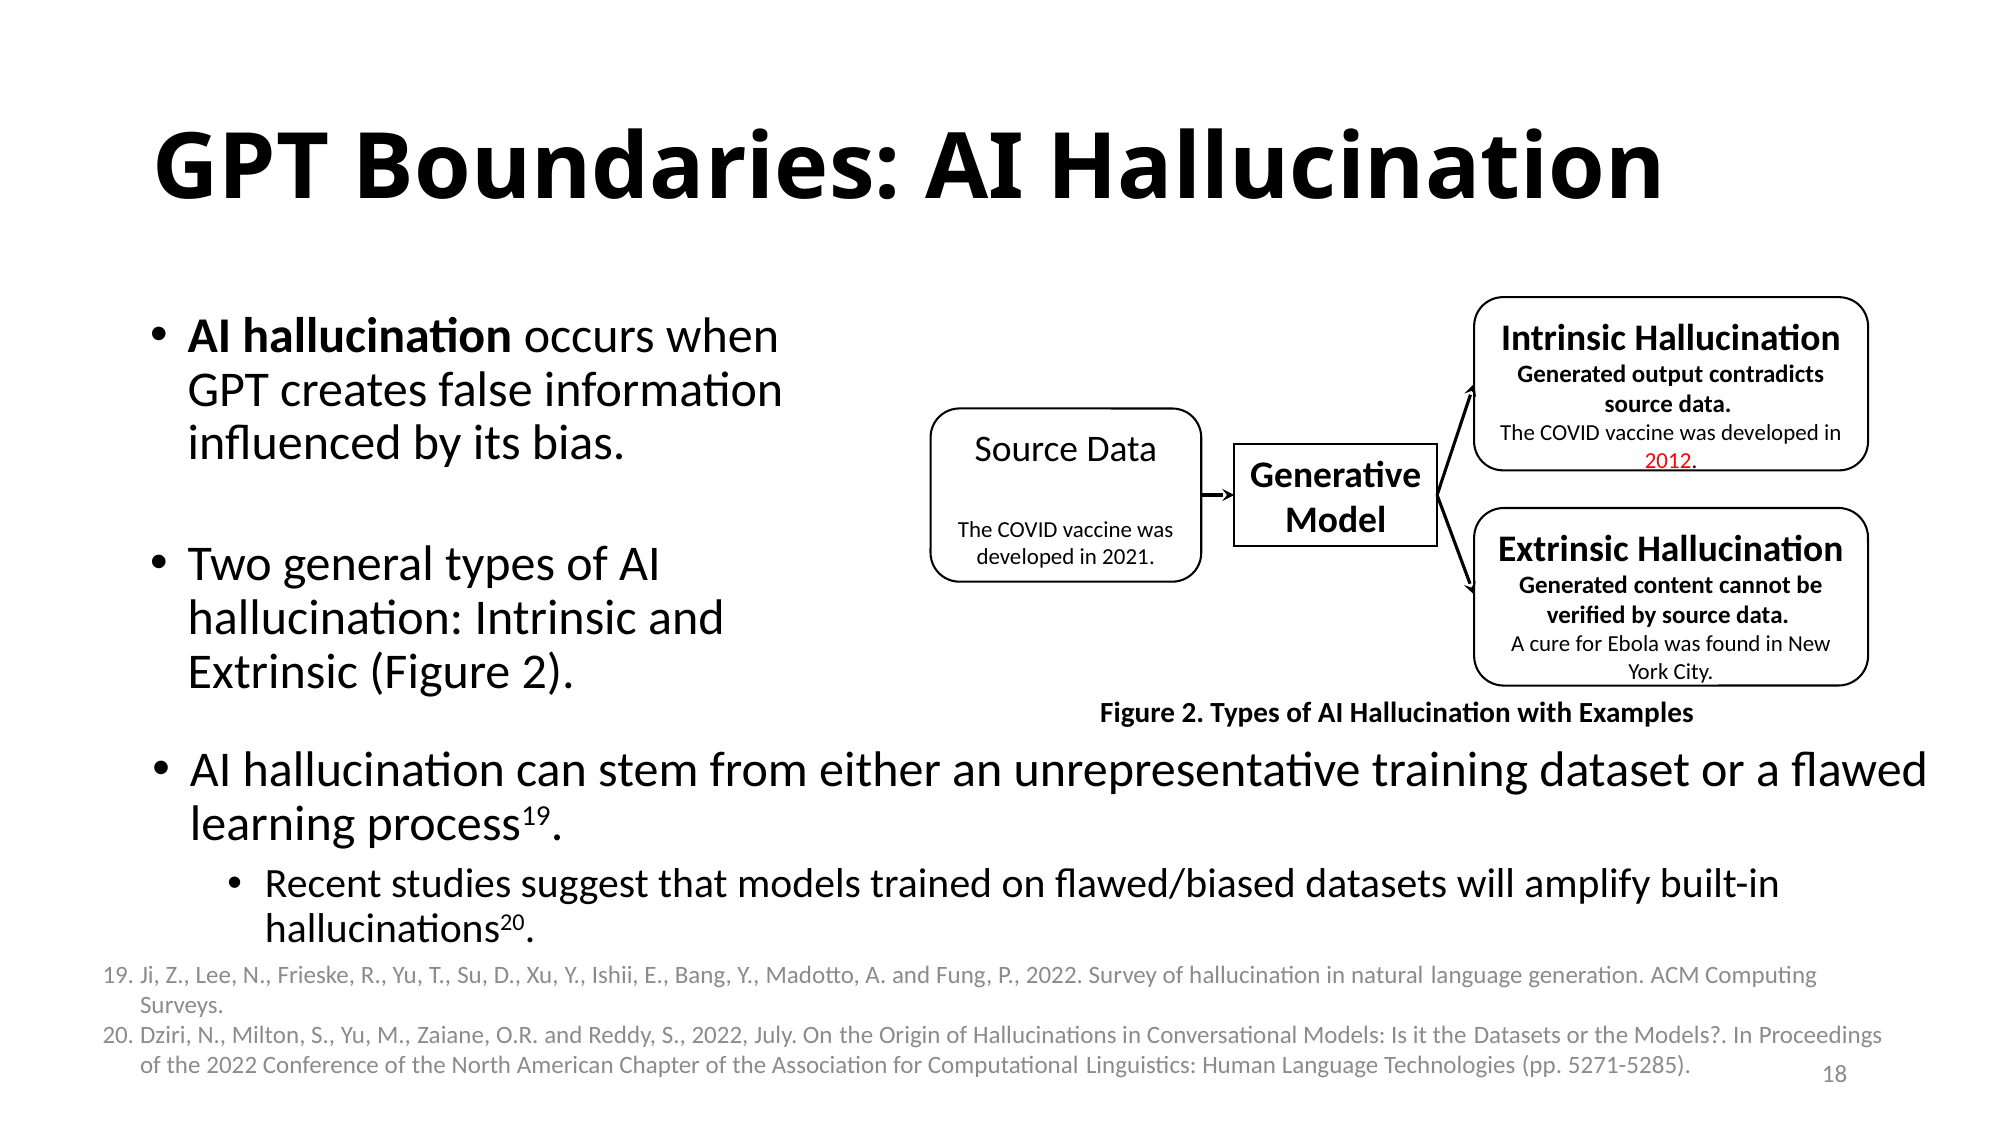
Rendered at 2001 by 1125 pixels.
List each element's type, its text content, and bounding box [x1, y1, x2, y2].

title GPT Boundaries: AI Hallucination [137, 59, 1863, 278]
text_box AI hallucination can stem from either an unrepresentative training dataset or a flawed learning process19. Recent studies suggest that models trained on flawed/biased datasets will amplify built-in hallucinations20. [137, 736, 1963, 969]
slide_number 18 [1412, 1042, 1863, 1103]
list AI hallucination occurs when GPT creates false information influenced by its bias. Two general types of AI hallucination: Intrinsic and Extrinsic (Figure 2). [135, 301, 881, 749]
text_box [930, 297, 1869, 686]
text_box Ji, Z., Lee, N., Frieske, R., Yu, T., Su, D., Xu, Y., Ishii, E., Bang, Y., Madotto, A. and Fung, P., 2022. Survey of hallucination in natural language generation. ACM Computing Surveys. Dziri, N., Milton, S., Yu, M., Zaiane, O.R. and Reddy, S., 2022, July. On the Origin of Hallucinations in Conversational Models: Is it the Datasets or the Models?. In Proceedings of the 2022 Conference of the North American Chapter of the Association for Computational Linguistics: Human Language Technologies (pp. 5271-5285). [87, 972, 1913, 1094]
text_box Figure 2. Types of AI Hallucination with Examples [930, 686, 1865, 736]
